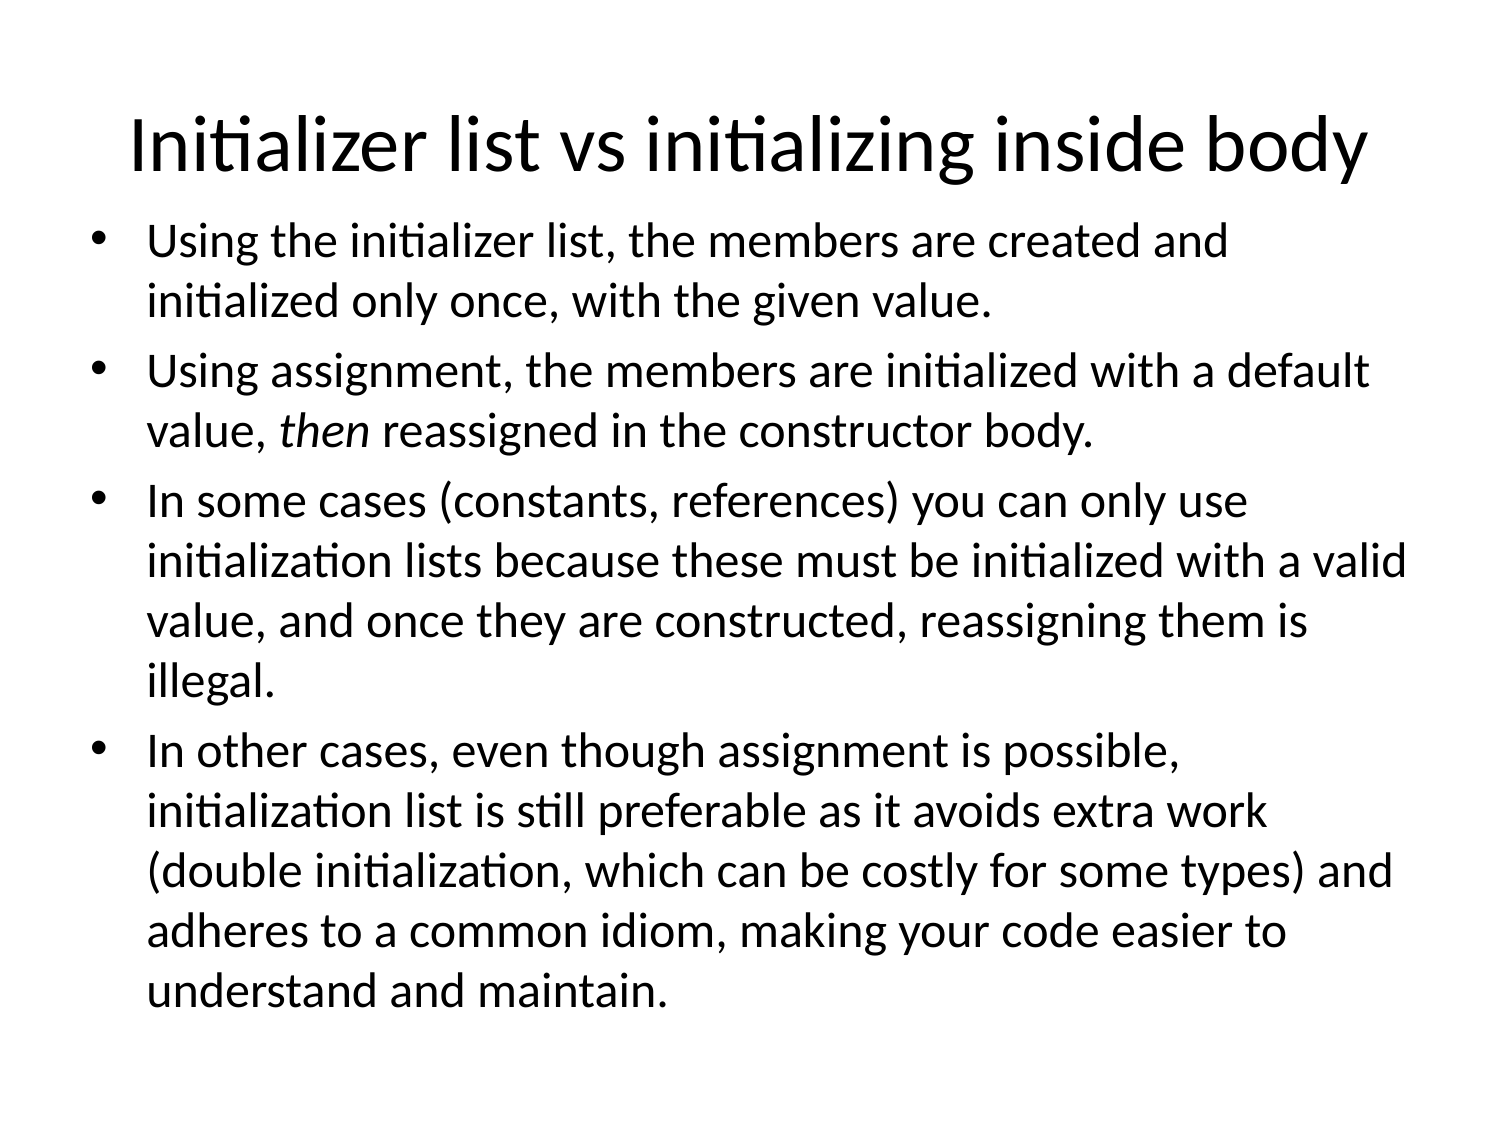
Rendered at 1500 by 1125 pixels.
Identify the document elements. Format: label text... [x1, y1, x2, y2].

list Using the initializer list, the members are created and initialized only once, with the given value. Using assignment, the members are initialized with a default value, then reassigned in the constructor body. In some cases (constants, references) you can only use initialization lists because these must be initialized with a valid value, and once they are constructed, reassigning them is illegal. In other cases, even though assignment is possible, initialization list is still preferable as it avoids extra work (double initialization, which can be costly for some types) and adheres to a common idiom, making your code easier to understand and maintain. [75, 200, 1425, 1063]
title Initializer list vs initializing inside body [75, 45, 1425, 200]
